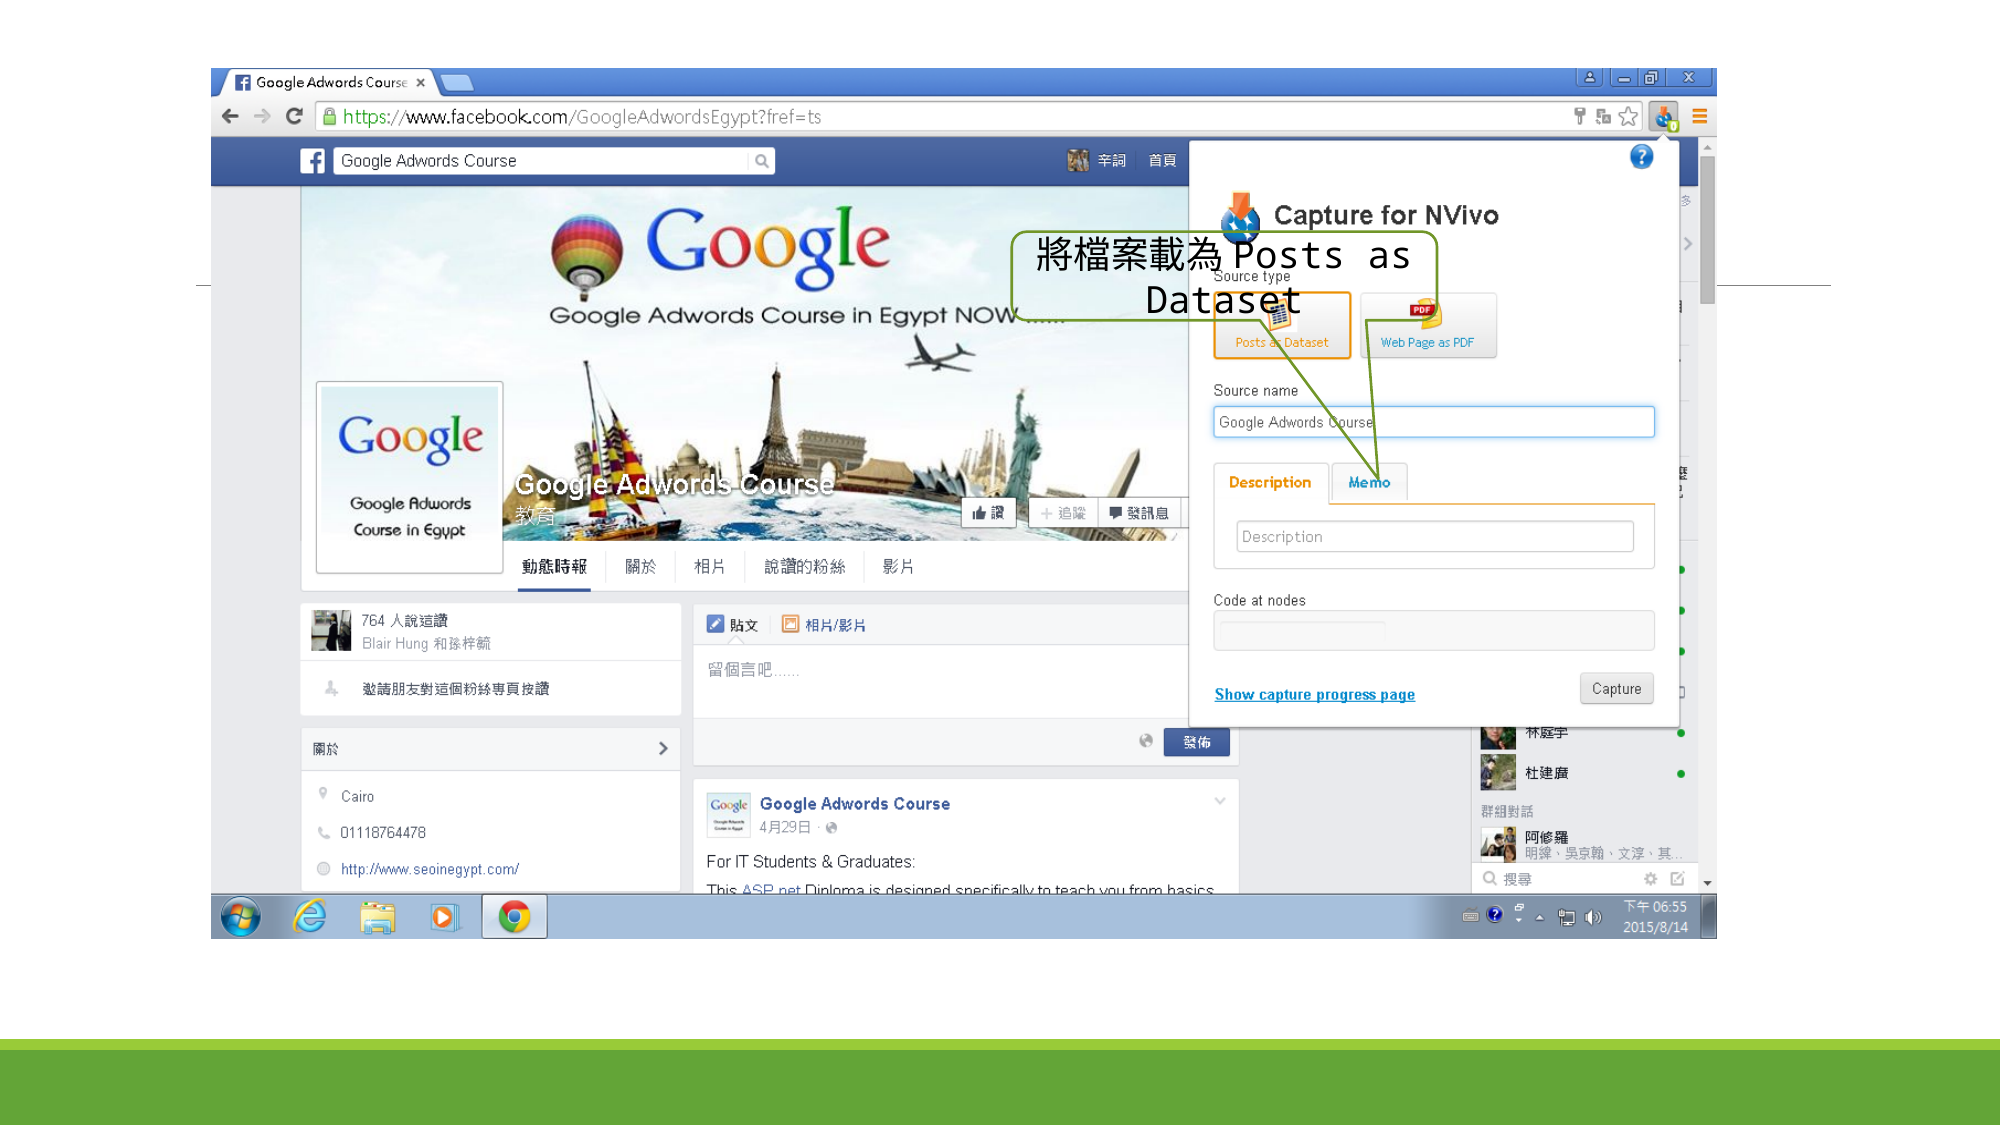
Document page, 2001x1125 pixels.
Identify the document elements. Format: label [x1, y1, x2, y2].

picture [211, 68, 1717, 939]
